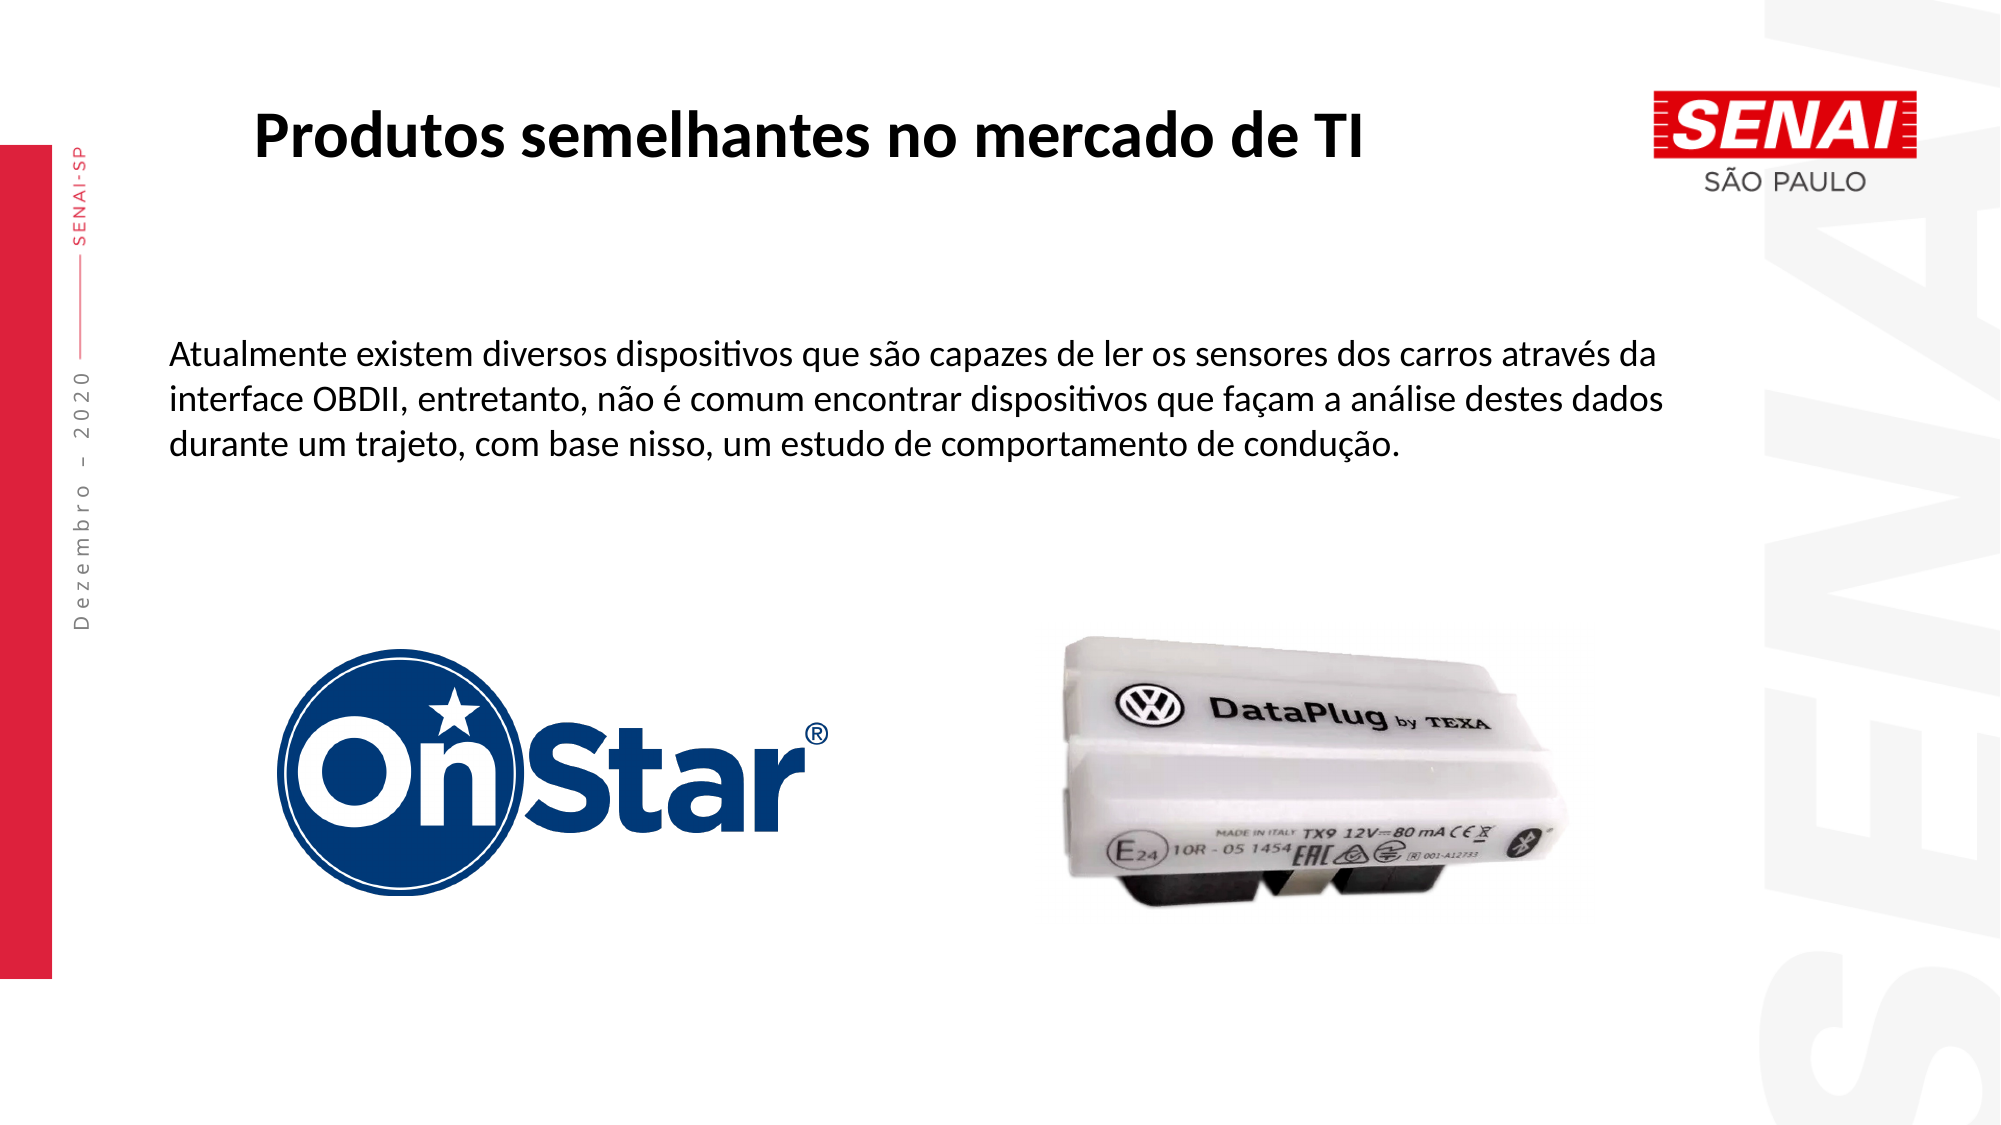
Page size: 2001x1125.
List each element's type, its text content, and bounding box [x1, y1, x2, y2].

text_box [214, 67, 1595, 173]
list Dezembro – 2020 [63, 358, 101, 714]
picture [0, 0, 2000, 1125]
text_box Produtos semelhantes no mercado de TI [239, 92, 1620, 198]
text_box Atualmente existem diversos dispositivos que são capazes de ler os sensores dos carros através da interface OBDII, entretanto, não é comum encontrar dispositivos que façam a análise destes dados durante um trajeto, com base nisso, um estudo de comportamento de condução. [154, 321, 1756, 472]
